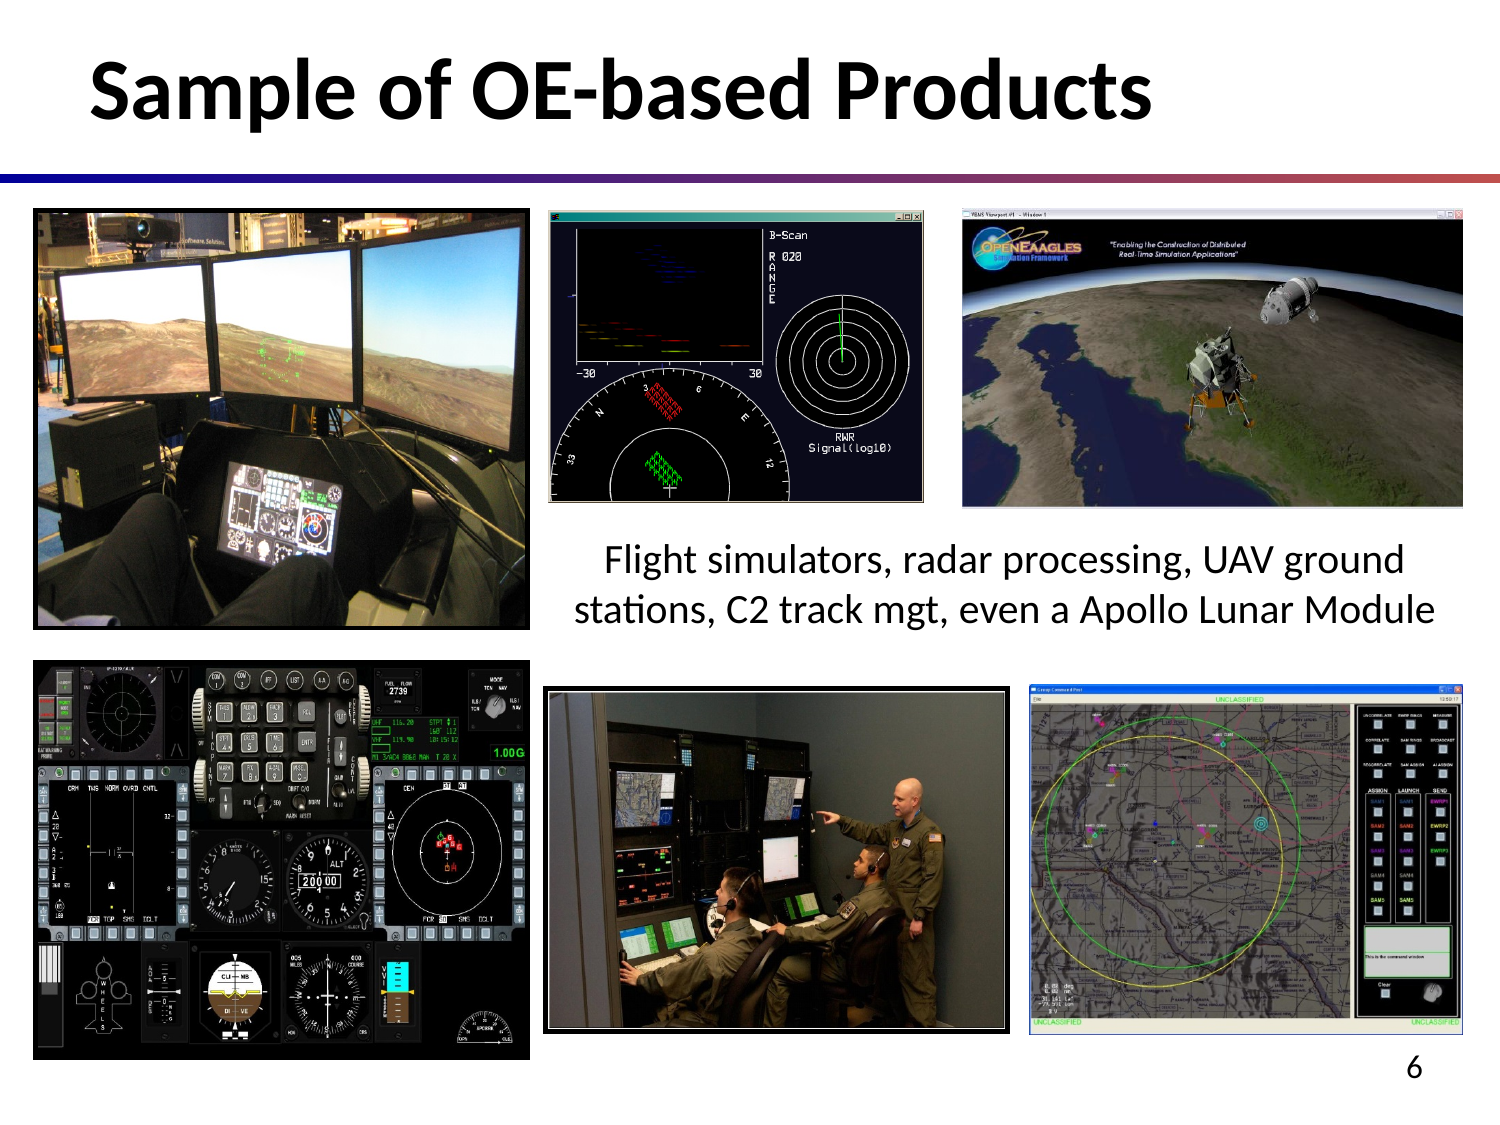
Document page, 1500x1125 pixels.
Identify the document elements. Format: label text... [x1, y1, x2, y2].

picture [962, 208, 1463, 509]
picture [37, 664, 526, 1056]
title Sample of OE-based Products [75, 24, 1438, 150]
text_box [548, 210, 924, 503]
picture [547, 690, 1006, 1030]
picture [1028, 684, 1463, 1036]
picture [37, 212, 526, 626]
text_box Flight simulators, radar processing, UAV ground stations, C2 track mgt, even a Apollo Lunar Module [547, 524, 1463, 640]
